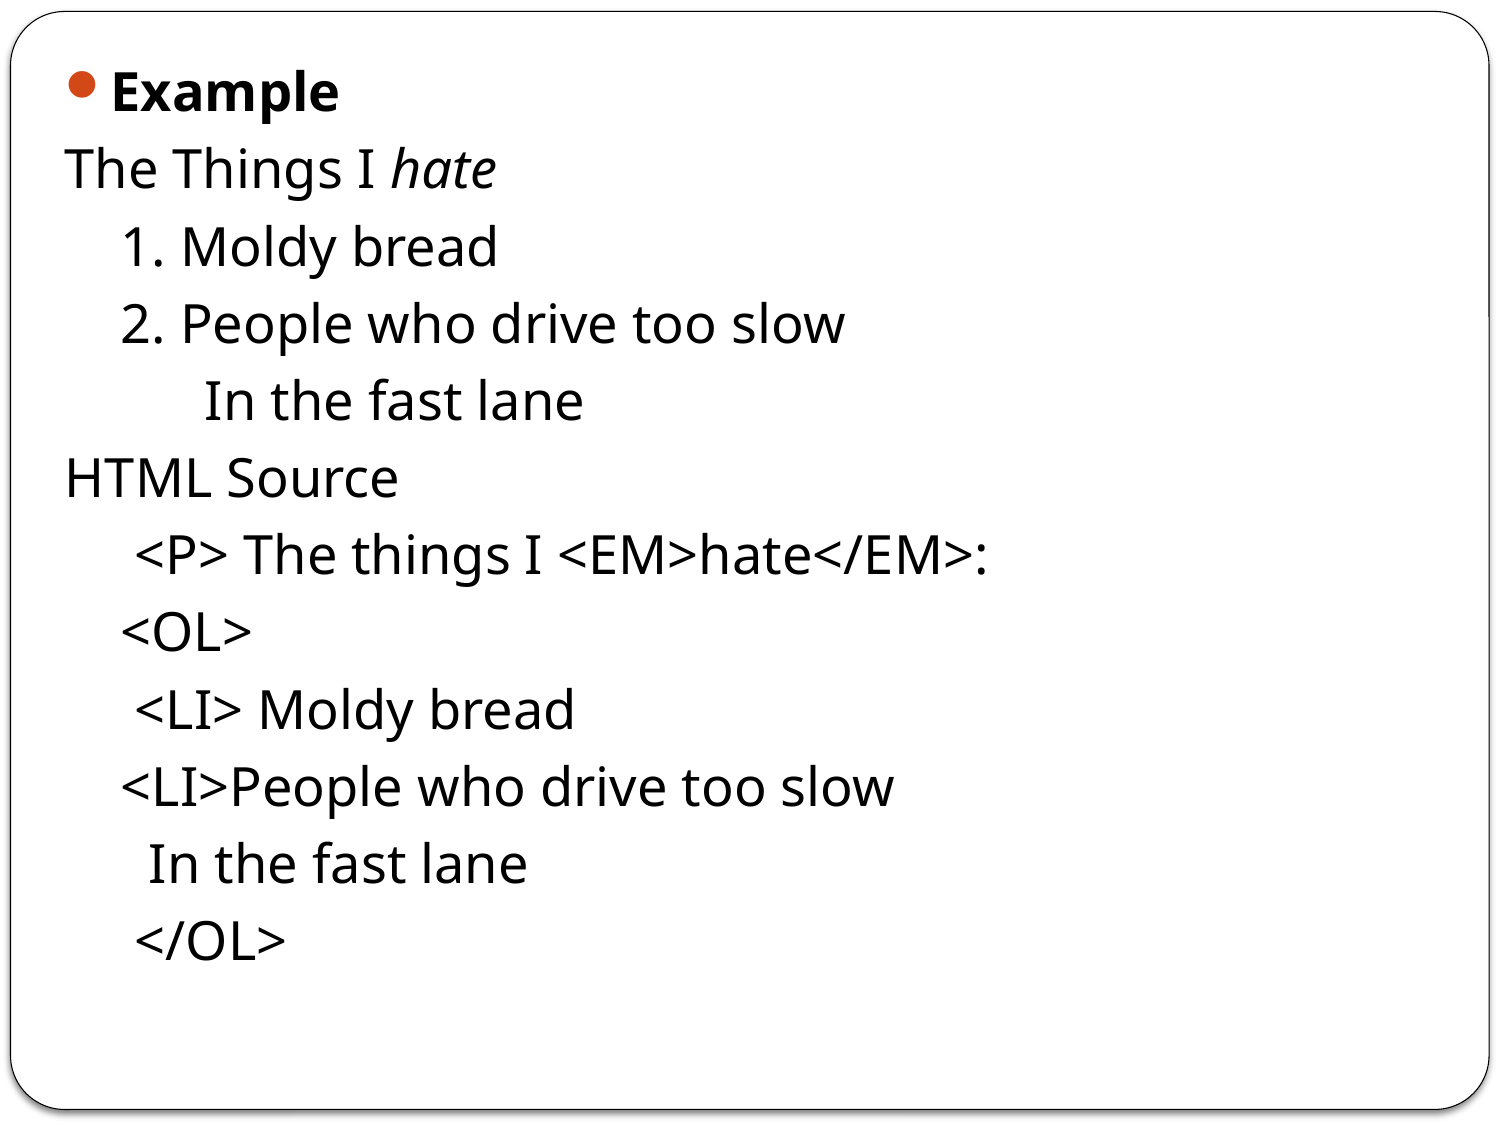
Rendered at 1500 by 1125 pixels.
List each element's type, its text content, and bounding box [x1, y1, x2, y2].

list Example The Things I hate 1. Moldy bread 2. People who drive too slow In the fast lane HTML Source <P> The things I <EM>hate</EM>: <OL> <LI> Moldy bread <LI>People who drive too slow In the fast lane </OL> [50, 50, 1463, 1100]
